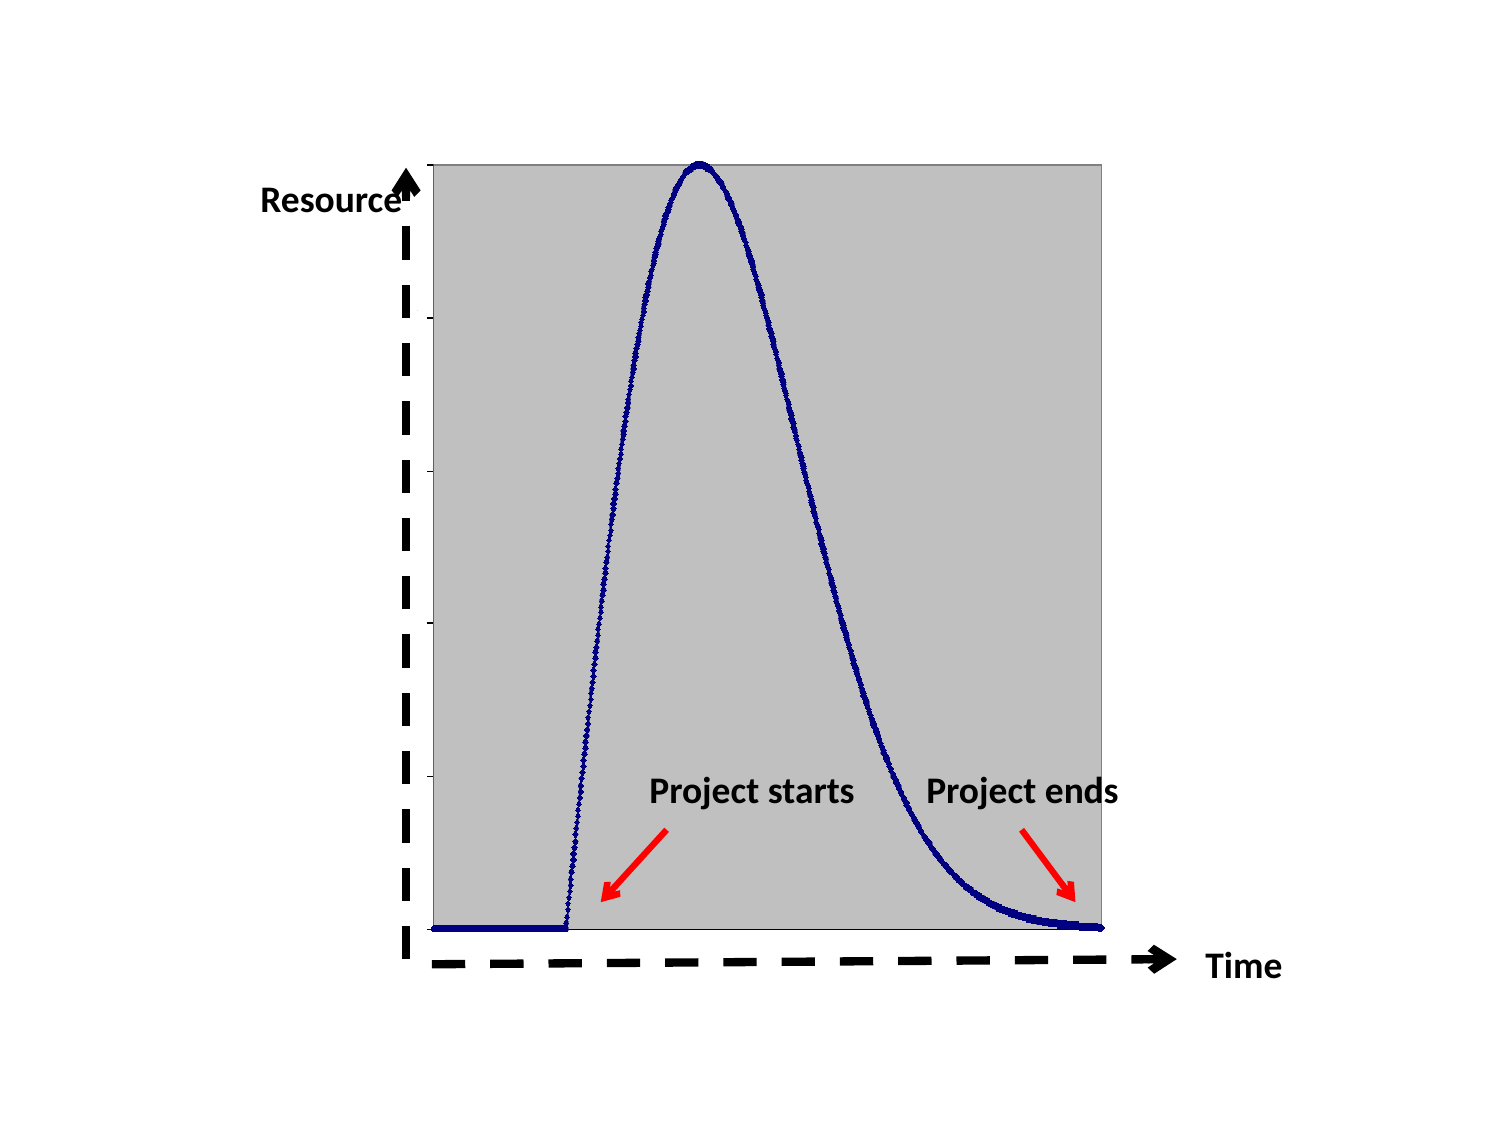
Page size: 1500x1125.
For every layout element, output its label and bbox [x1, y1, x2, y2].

text_box [244, 149, 1299, 995]
